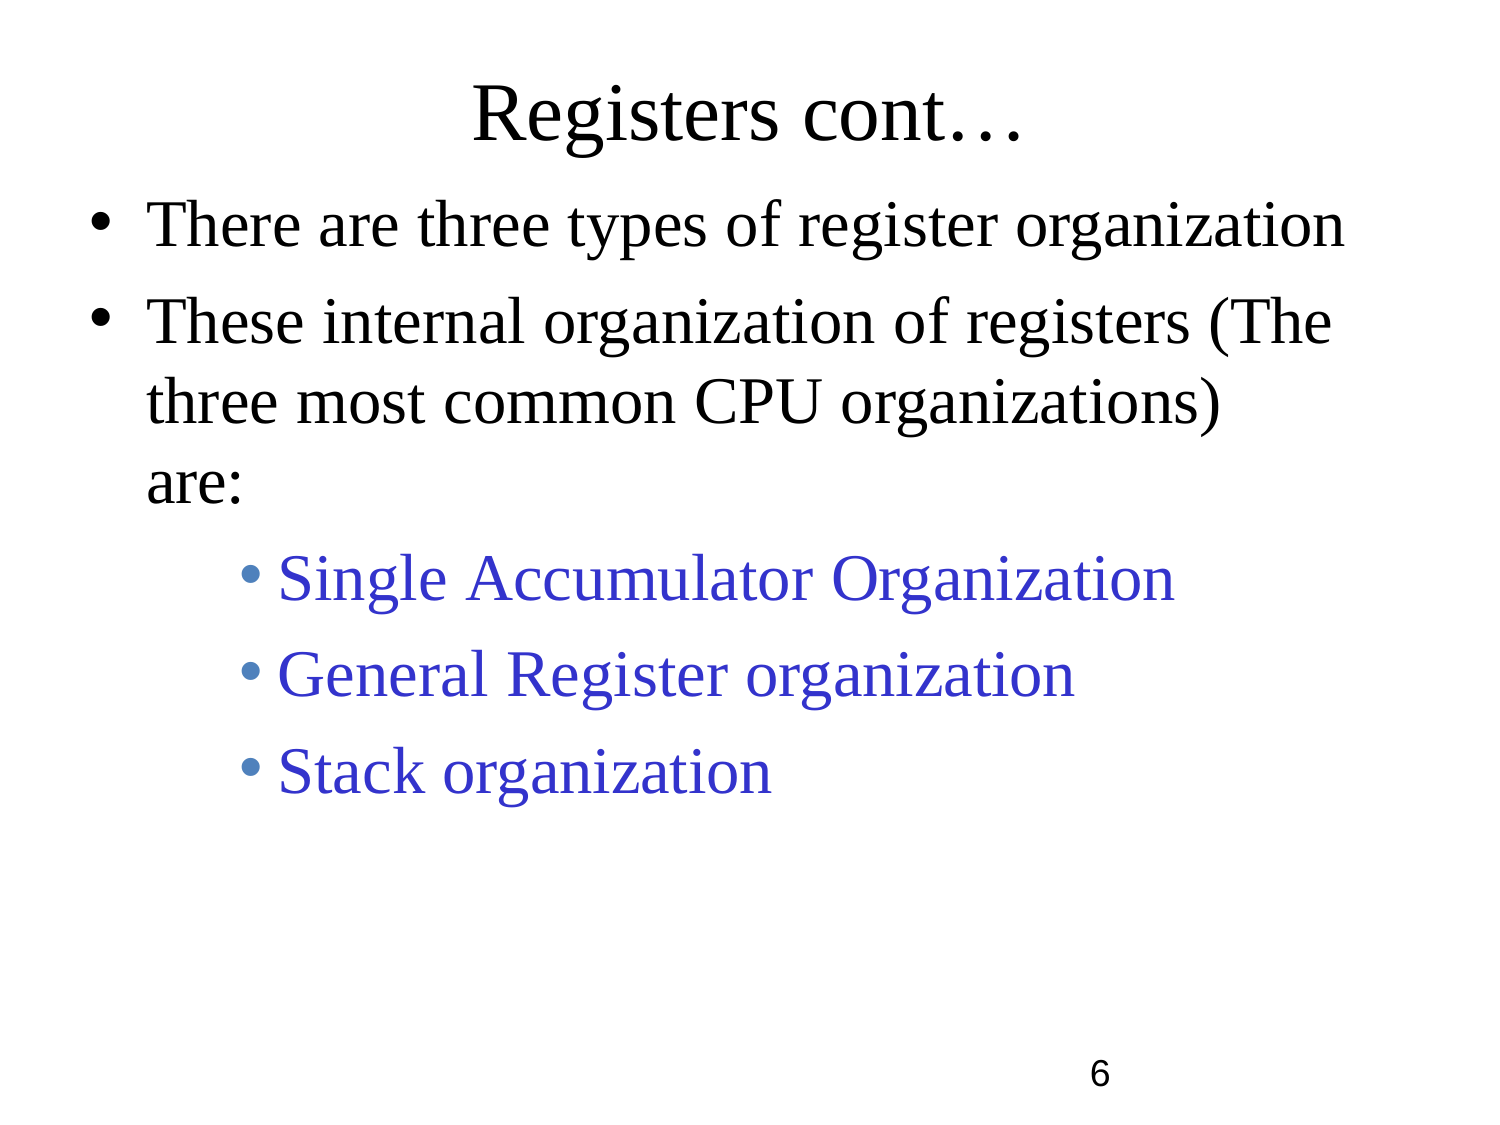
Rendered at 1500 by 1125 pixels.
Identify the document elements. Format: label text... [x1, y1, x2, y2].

slide_number 6 [1083, 1050, 1140, 1125]
text_box There are three types of register organization These internal organization of registers (The three most common CPU organizations) are: Single Accumulator Organization General Register organization Stack organization [87, 161, 1348, 807]
title Registers cont… [468, 55, 1032, 161]
